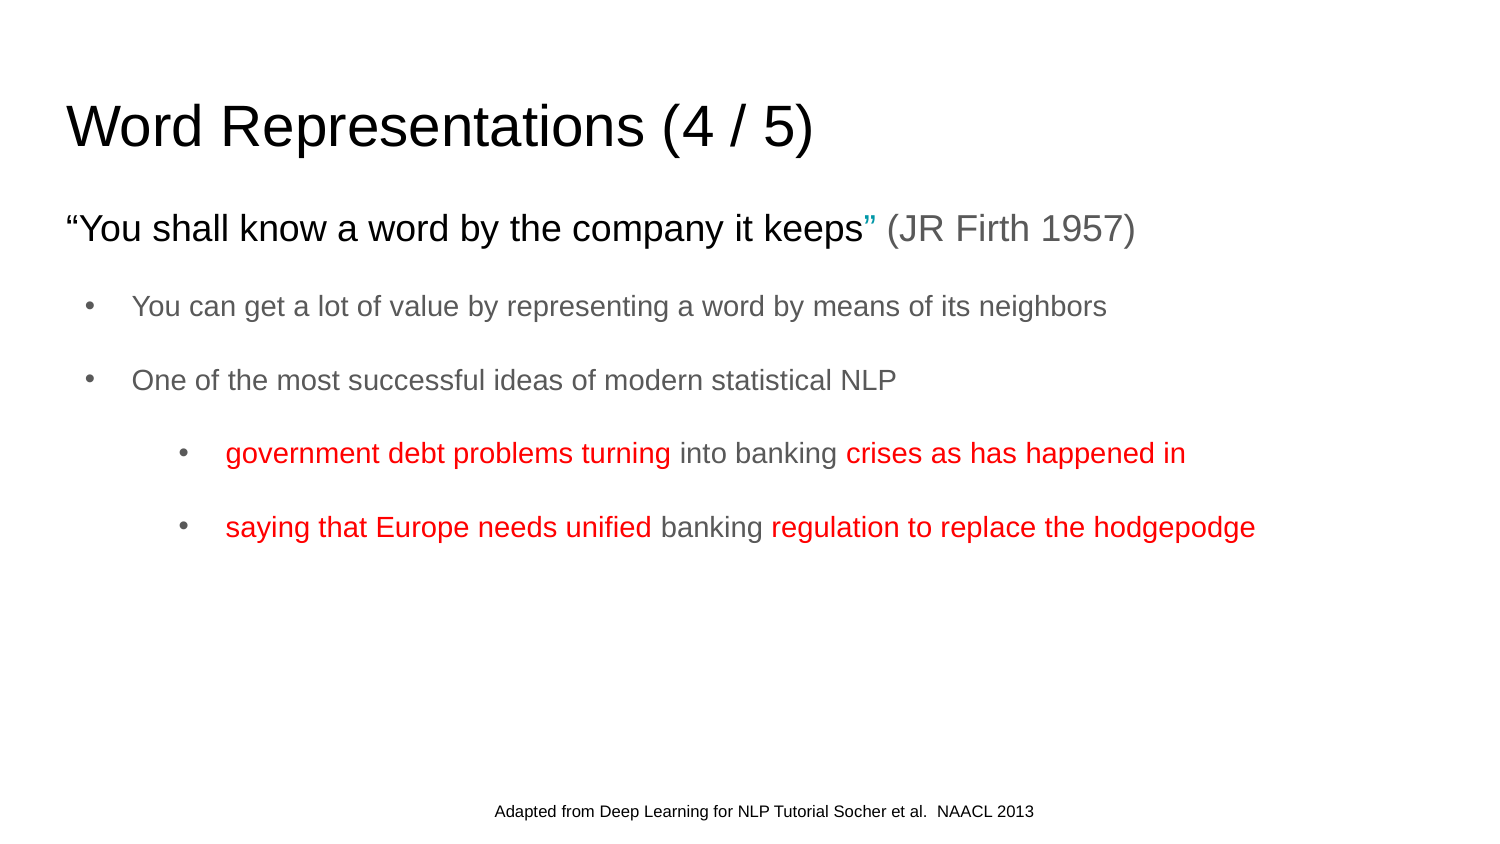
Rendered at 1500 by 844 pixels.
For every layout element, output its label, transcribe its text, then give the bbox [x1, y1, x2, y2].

title Word Representations (4 / 5) [51, 72, 1449, 167]
list “You shall know a word by the company it keeps” (JR Firth 1957) You can get a lot of value by representing a word by means of its neighbors One of the most successful ideas of modern statistical NLP government debt problems turning into banking crises as has happened in saying that Europe needs unified banking regulation to replace the hodgepodge [51, 189, 1449, 750]
text_box Adapted from Deep Learning for NLP Tutorial Socher et al. NAACL 2013 [479, 786, 1103, 817]
